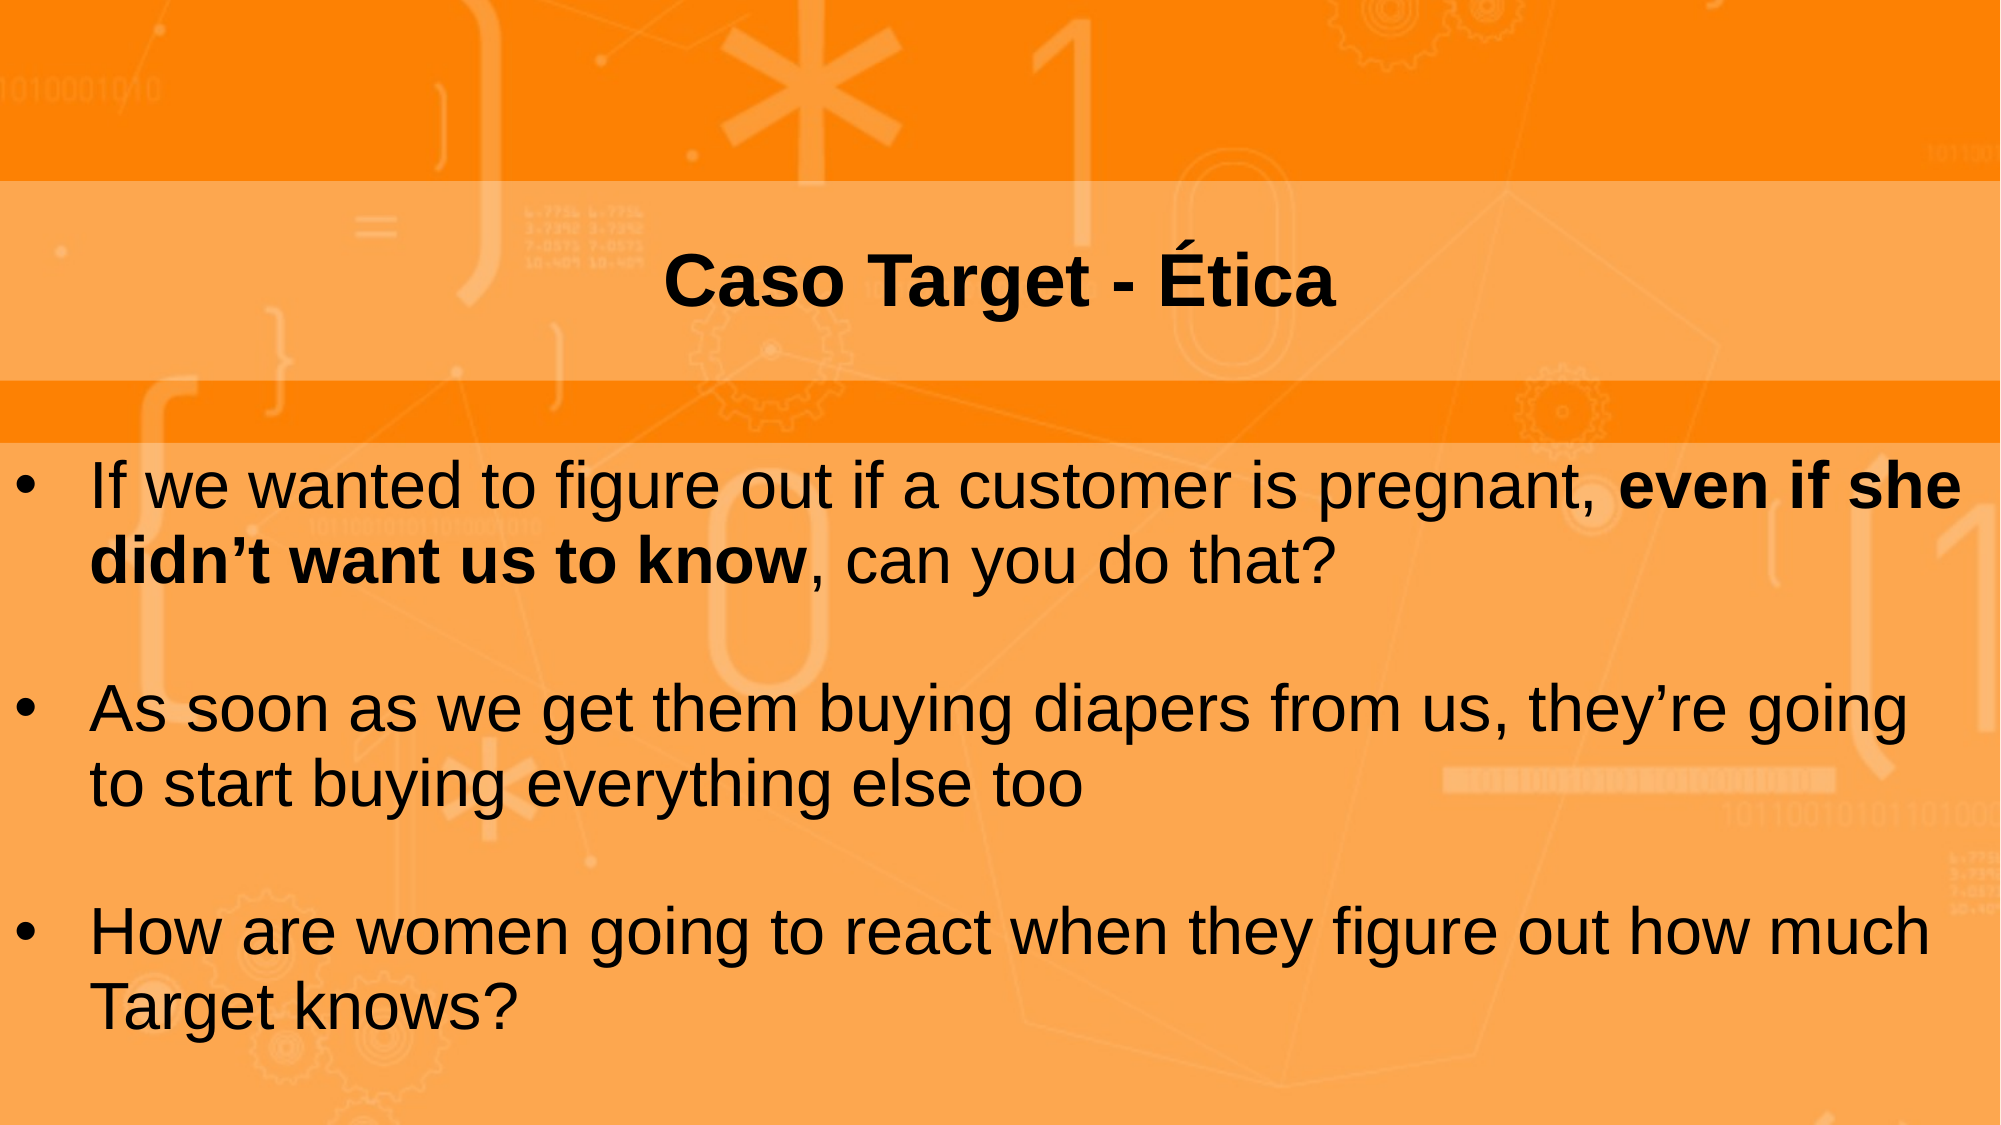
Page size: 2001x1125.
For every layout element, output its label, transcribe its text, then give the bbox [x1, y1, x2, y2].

picture [0, 0, 2001, 1125]
text_box If we wanted to figure out if a customer is pregnant, even if she didn’t want us to know, can you do that? As soon as we get them buying diapers from us, they’re going to start buying everything else too How are women going to react when they figure out how much Target knows? [0, 442, 2000, 1125]
text_box Caso Target - Ética [0, 181, 2000, 381]
